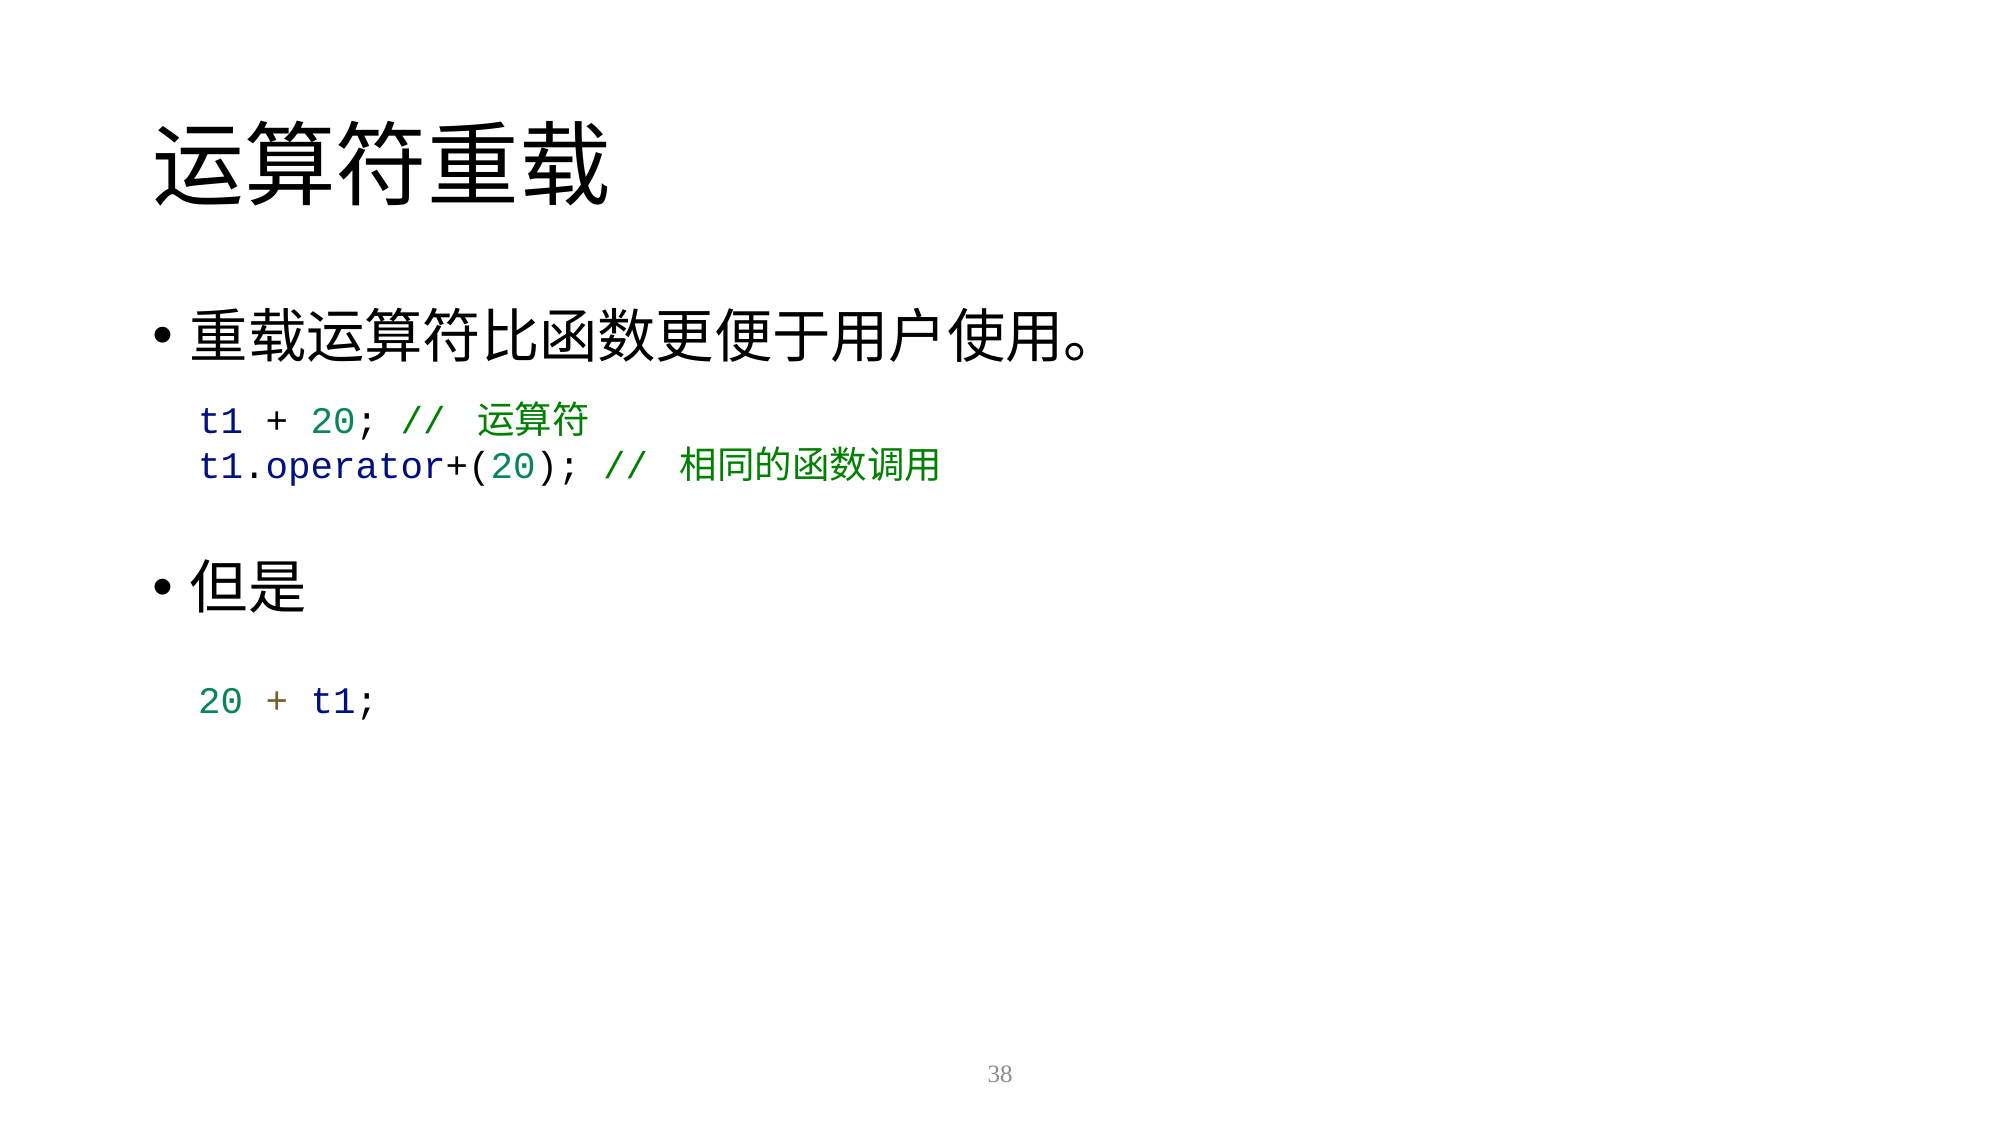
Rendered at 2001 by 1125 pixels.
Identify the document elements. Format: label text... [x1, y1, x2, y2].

slide_number 38 [938, 1042, 1062, 1103]
text_box 20 + t1; [183, 668, 1122, 729]
title 运算符重载 [137, 59, 1863, 278]
list 重载运算符比函数更便于用户使用。 但是 [137, 299, 1863, 1014]
text_box t1 + 20; // 运算符 t1.operator+(20); // 相同的函数调用 [183, 388, 1352, 494]
